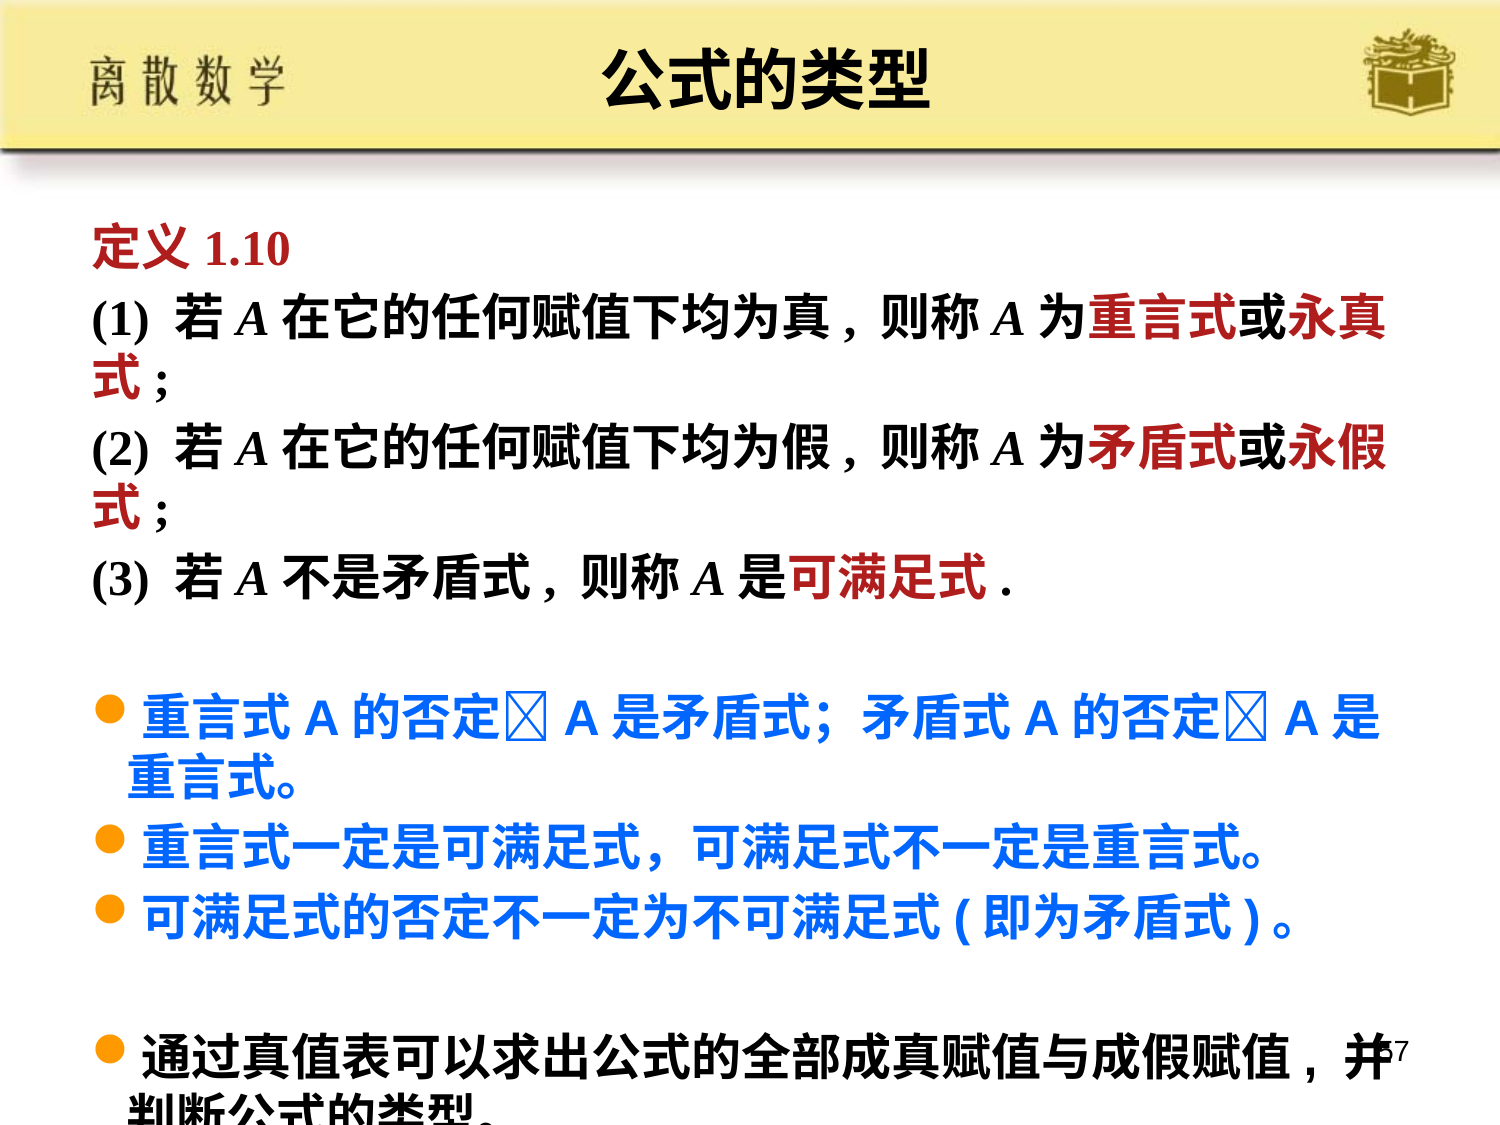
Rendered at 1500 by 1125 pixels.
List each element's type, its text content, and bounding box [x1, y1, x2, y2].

text_box 定义1.10 (1) 若A在它的任何赋值下均为真, 则称A为重言式或永真式; (2) 若A在它的任何赋值下均为假, 则称A为矛盾式或永假式; (3) 若A不是矛盾式, 则称A是可满足式. 重言式A的否定A是矛盾式；矛盾式A的否定A是重言式。 重言式一定是可满足式，可满足式不一定是重言式。 可满足式的否定不一定为不可满足式(即为矛盾式)。 通过真值表可以求出公式的全部成真赋值与成假赋值, 并判断公式的类型。 [76, 207, 1427, 1022]
picture [0, 0, 1500, 1125]
text_box 公式的类型 [584, 30, 987, 126]
slide_number 57 [1074, 1024, 1425, 1103]
